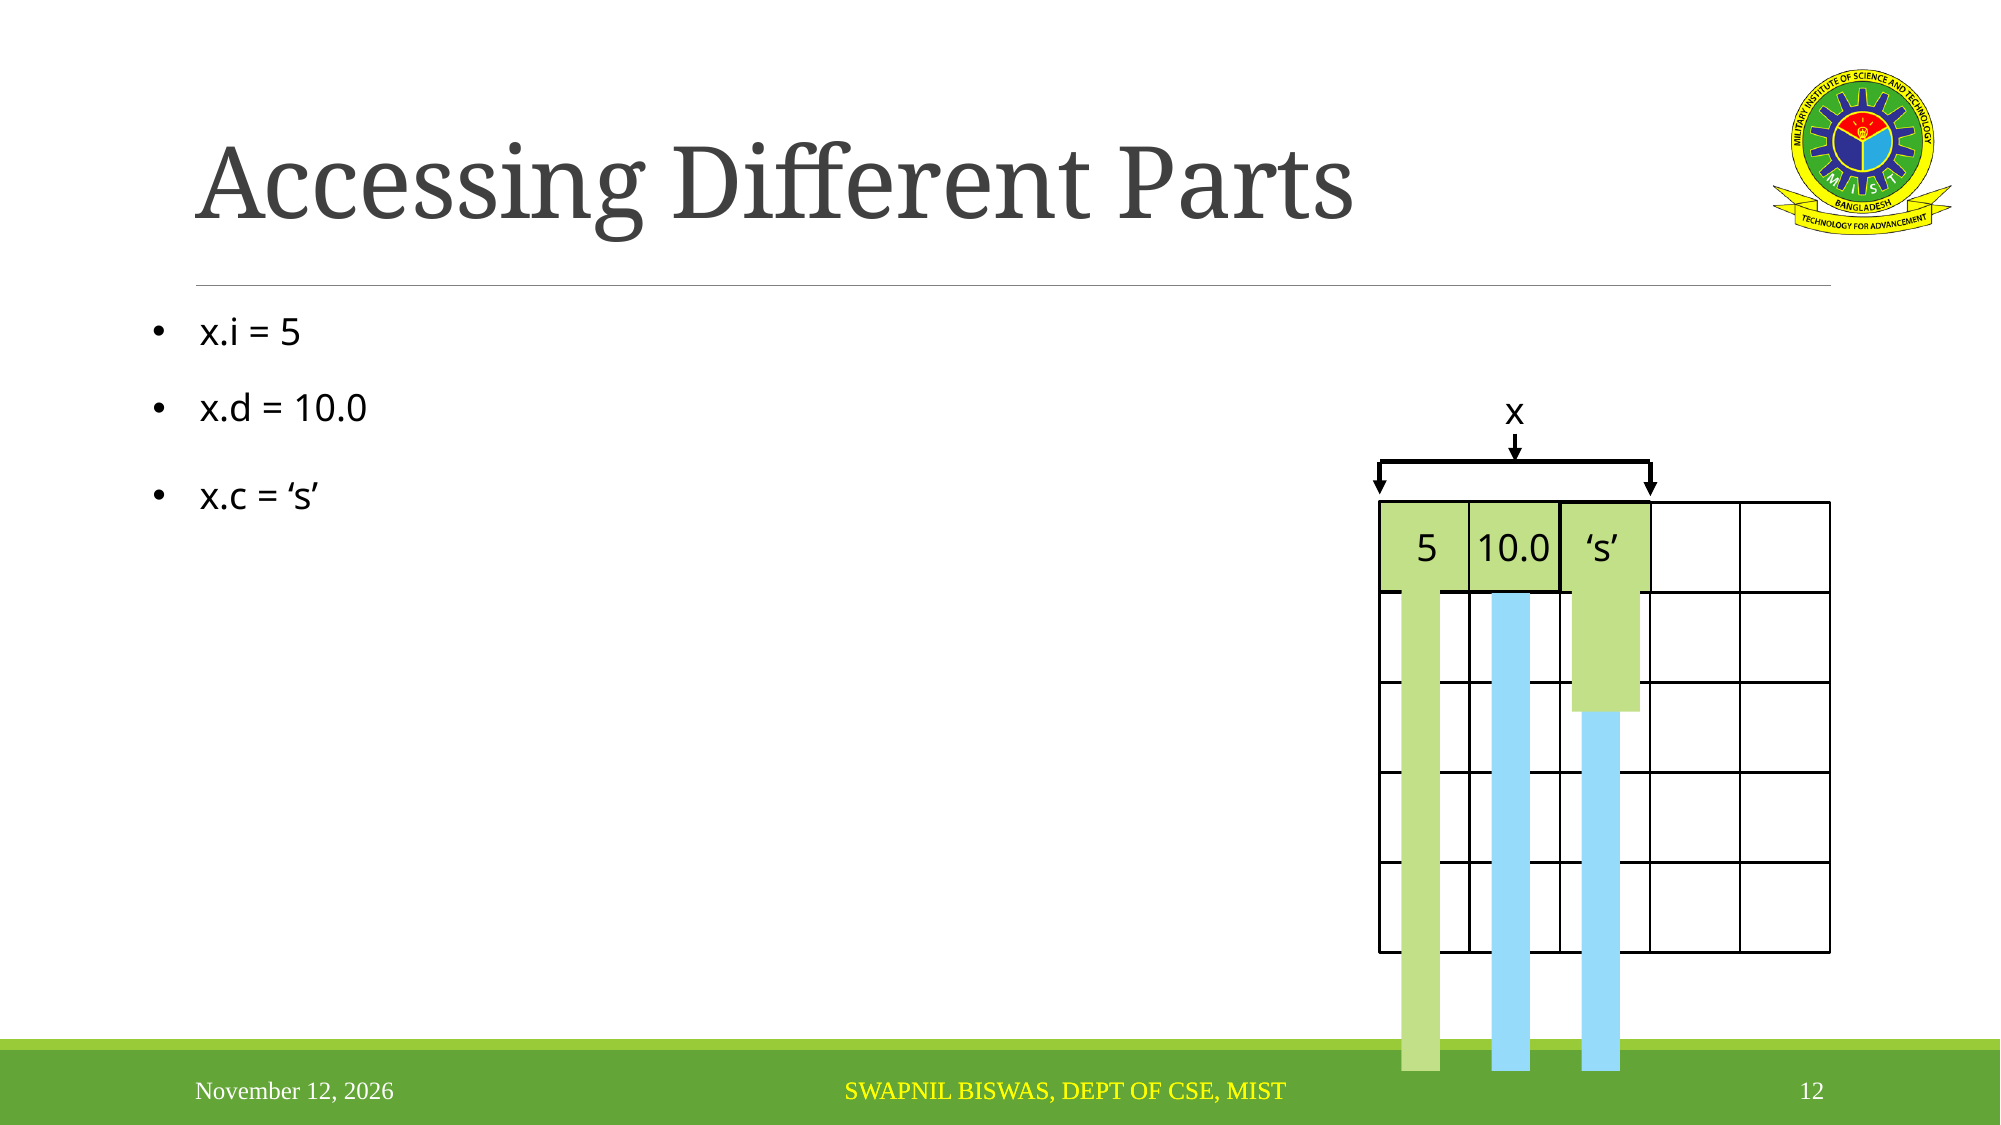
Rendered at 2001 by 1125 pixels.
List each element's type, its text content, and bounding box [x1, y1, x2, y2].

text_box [1379, 501, 1460, 593]
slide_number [180, 1059, 586, 1120]
text_box x.c = ‘s’ [137, 464, 1058, 525]
text_box x.d = 10.0 [137, 377, 1058, 437]
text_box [1379, 433, 1651, 497]
text_box x.i = 5 [137, 300, 658, 361]
text_box x [1490, 379, 1540, 430]
picture [1830, 66, 1953, 238]
title Accessing Different Parts [180, 8, 1830, 247]
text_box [1379, 501, 1831, 953]
slide_number 12 [1624, 1059, 1840, 1120]
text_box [1560, 501, 1652, 593]
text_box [1460, 501, 1559, 593]
